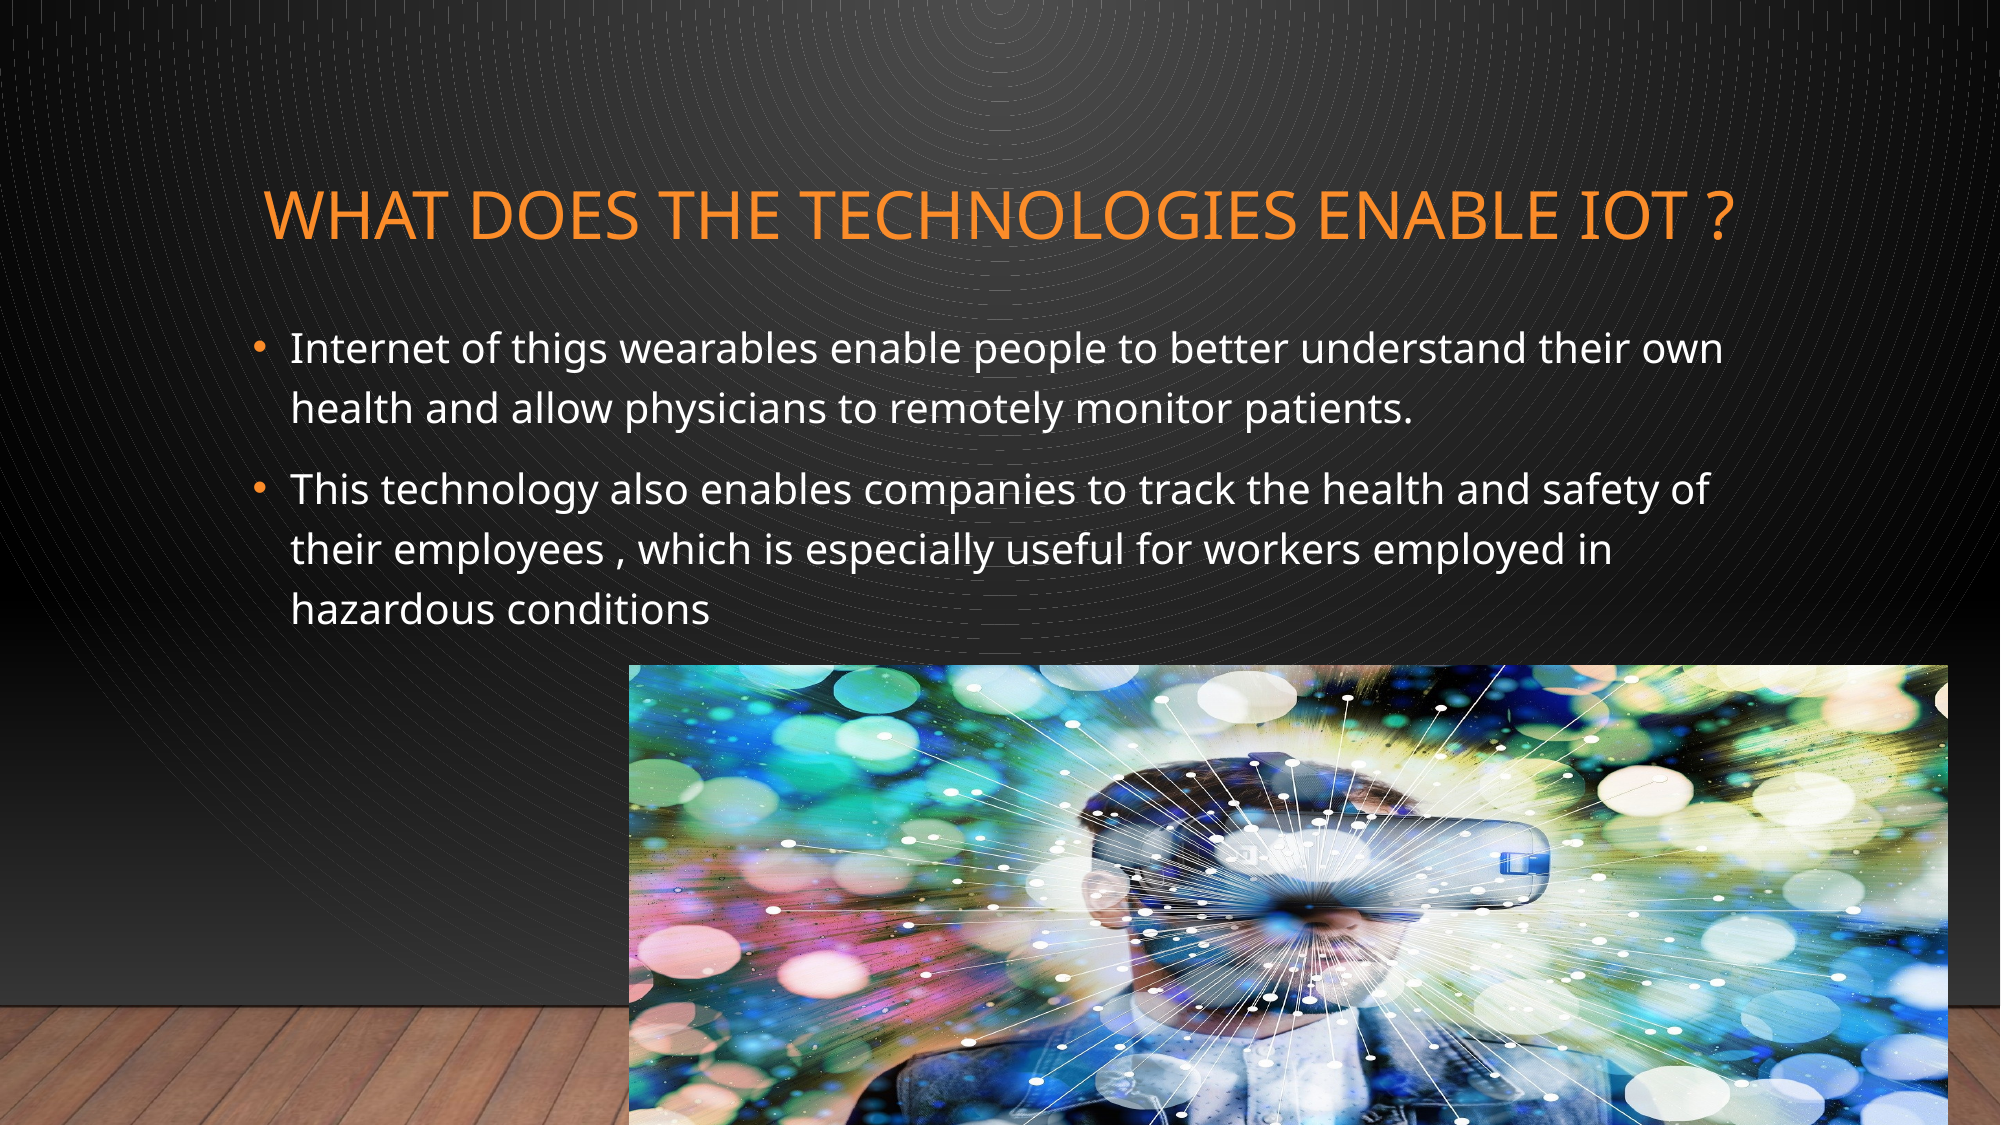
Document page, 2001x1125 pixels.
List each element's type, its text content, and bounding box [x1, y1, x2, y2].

picture [0, 665, 2000, 1125]
list Internet of thigs wearables enable people to better understand their own health and allow physicians to remotely monitor patients. This technology also enables companies to track the health and safety of their employees , which is especially useful for workers employed in hazardous conditions [237, 304, 1763, 897]
title What does the technologies enable IoT ? [237, 131, 1762, 304]
